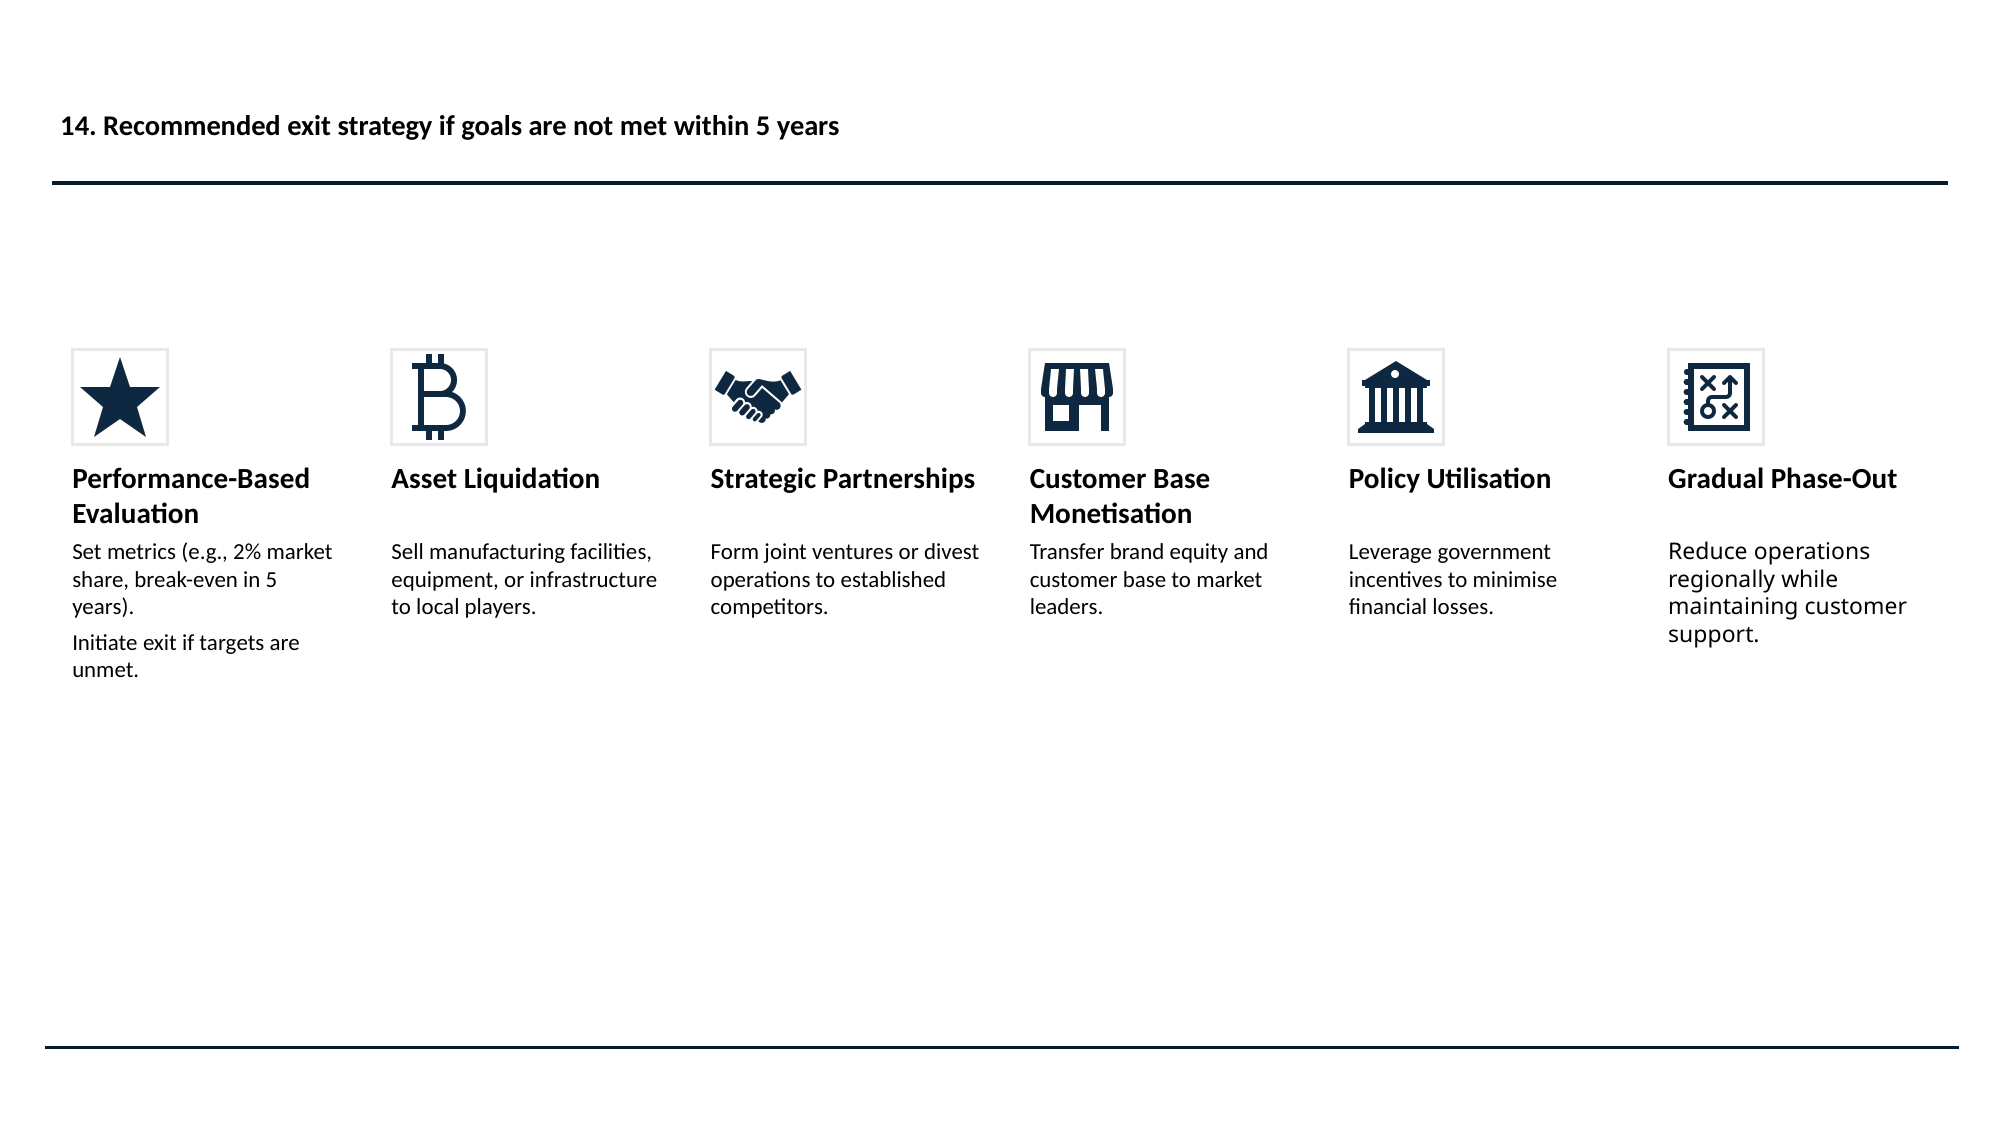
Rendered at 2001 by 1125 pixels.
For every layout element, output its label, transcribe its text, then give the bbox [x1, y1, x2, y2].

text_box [70, 214, 1942, 822]
title 14. Recommended exit strategy if goals are not met within 5 years [45, 72, 1941, 183]
